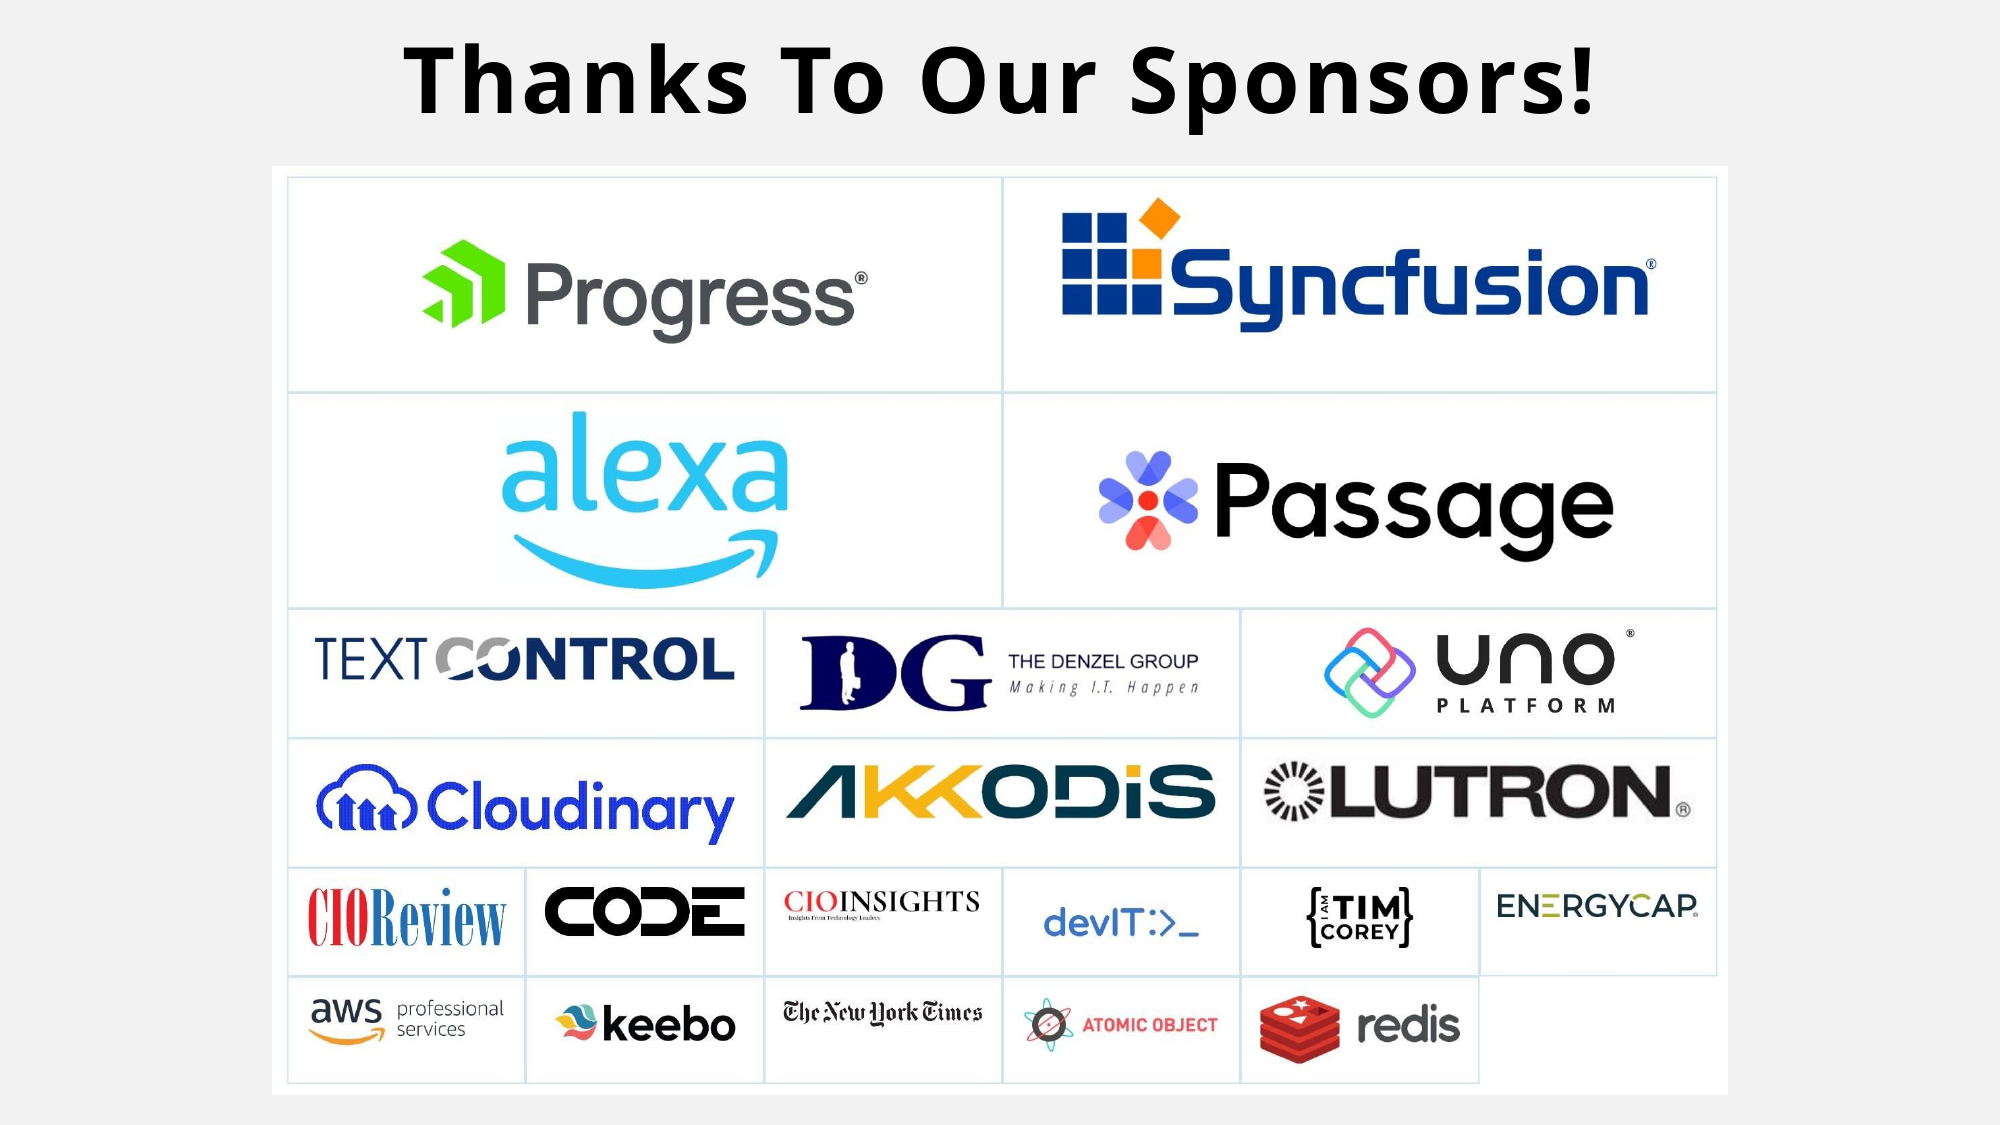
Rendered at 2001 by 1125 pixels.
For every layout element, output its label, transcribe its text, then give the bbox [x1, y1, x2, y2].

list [272, 166, 1728, 1095]
title Thanks To Our Sponsors! [137, 1, 1863, 167]
